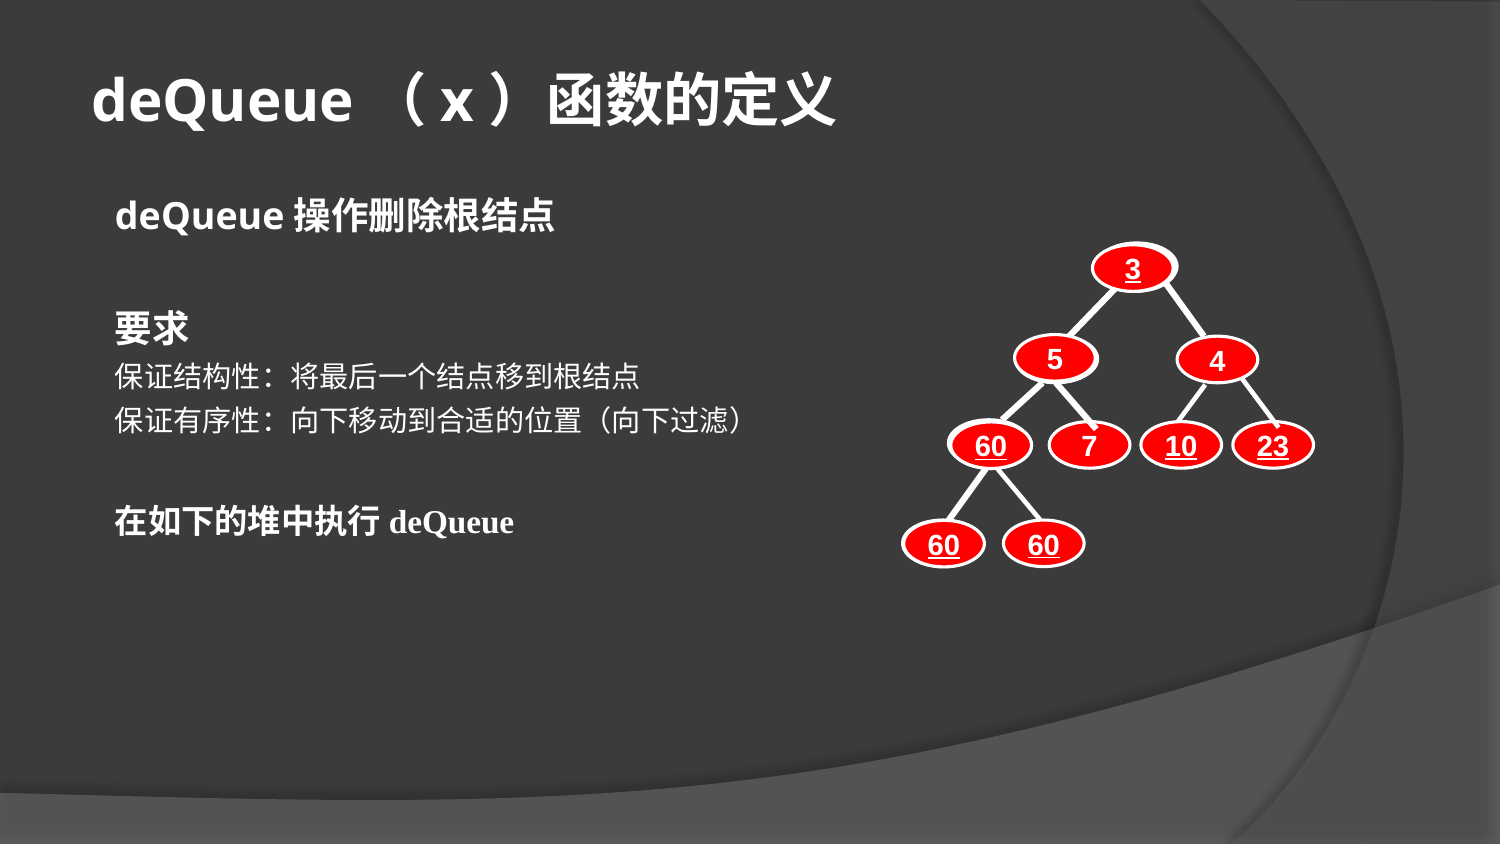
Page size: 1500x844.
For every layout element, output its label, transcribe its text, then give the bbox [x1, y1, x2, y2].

text_box deQueue（x）函数的定义 [76, 55, 1097, 141]
text_box 60 [1154, 247, 1176, 289]
text_box 60 [903, 520, 985, 567]
text_box 10 [1140, 421, 1222, 469]
text_box 7 [1049, 421, 1130, 469]
text_box 5 [1014, 334, 1096, 382]
text_box 60 [1003, 520, 1085, 567]
text_box 5 [948, 419, 1018, 454]
text_box 在如下的堆中执行deQueue [100, 492, 597, 548]
text_box deQueue操作删除根结点 要求 保证结构性：将最后一个结点移到根结点 保证有序性：向下移动到合适的位置（向下过滤） [100, 173, 821, 445]
text_box 60 [950, 421, 1032, 469]
text_box 3 [1092, 244, 1174, 292]
text_box 4 [1177, 336, 1258, 383]
text_box 23 [1232, 421, 1314, 469]
